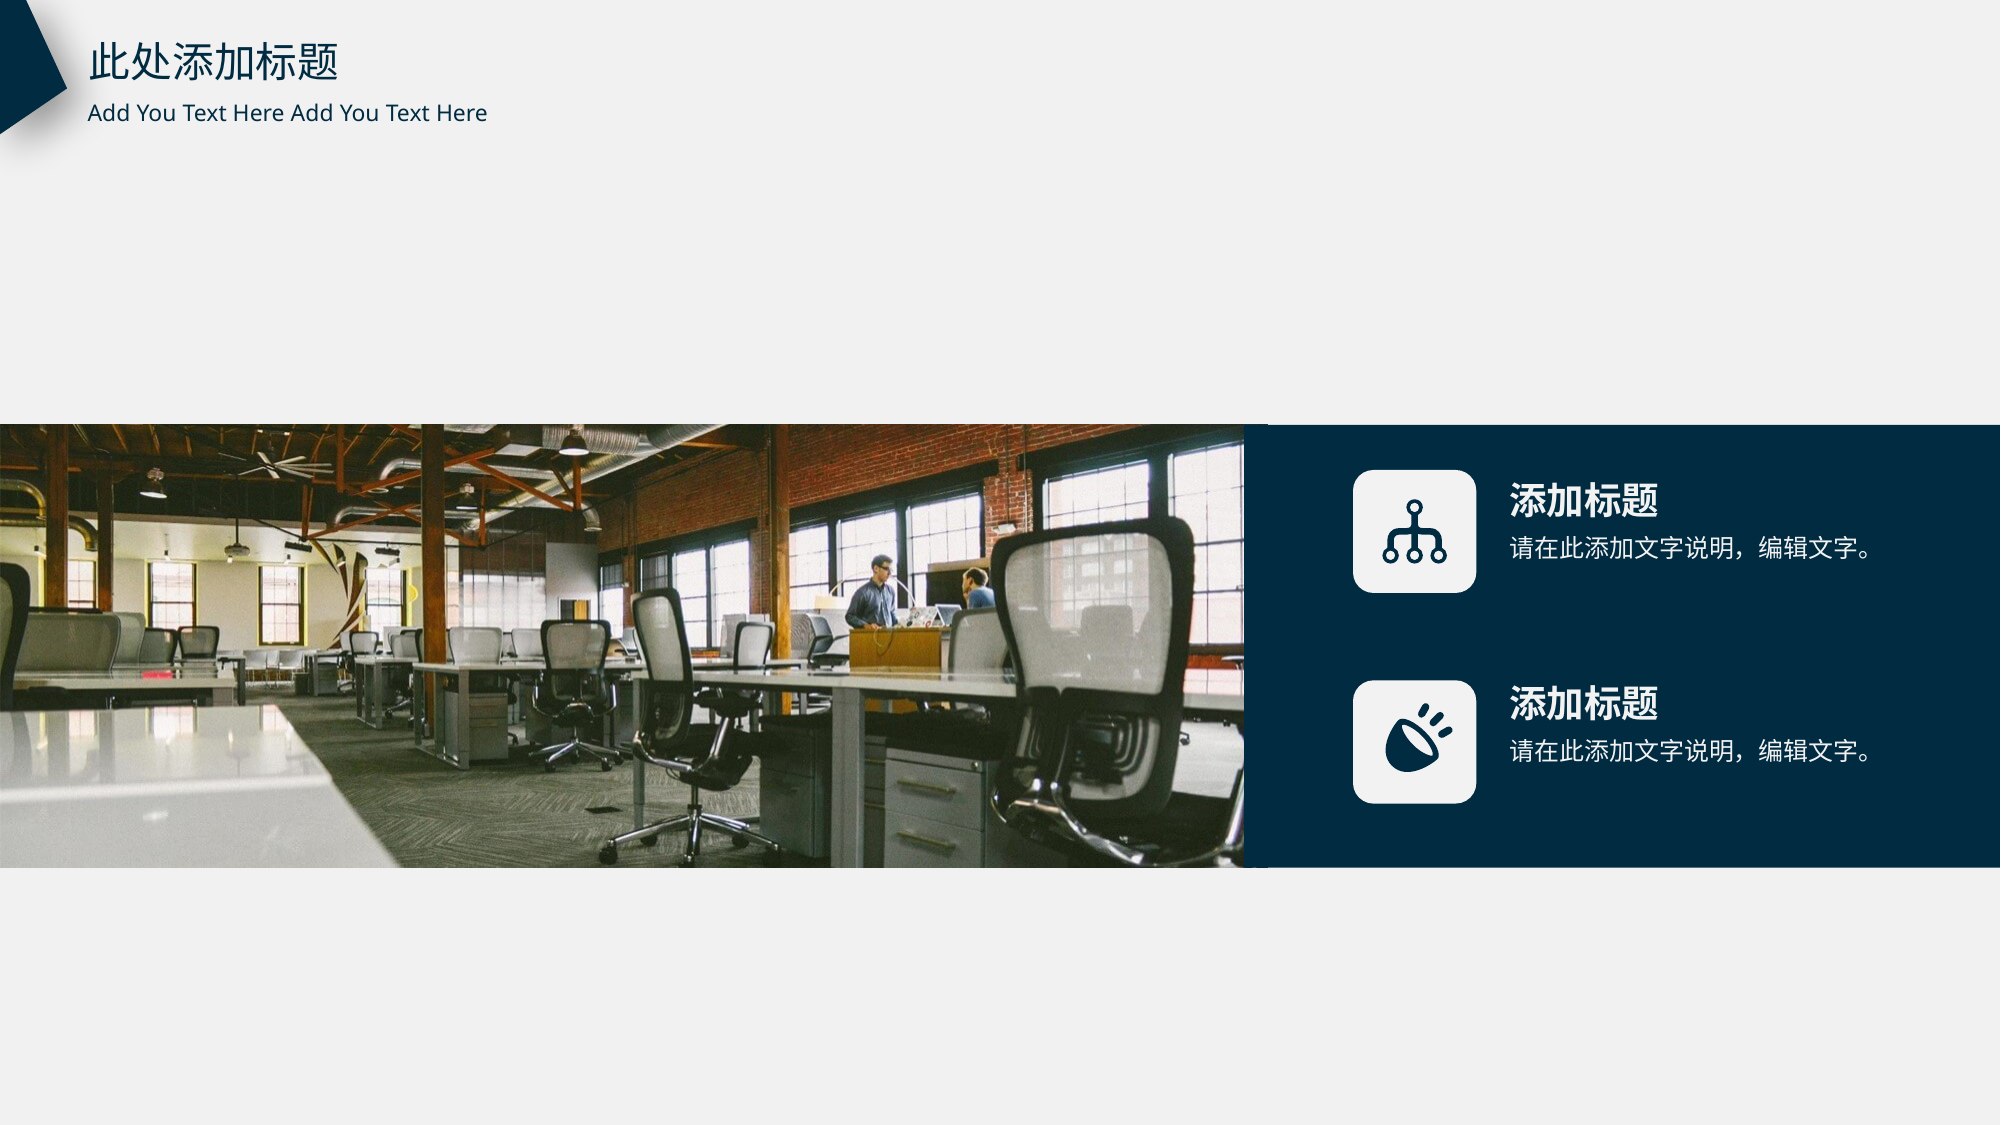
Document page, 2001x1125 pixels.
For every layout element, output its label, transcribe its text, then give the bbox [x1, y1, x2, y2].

text_box [1243, 424, 2000, 869]
picture [0, 424, 1243, 868]
text_box [1429, 711, 1444, 727]
text_box [1353, 680, 1477, 804]
text_box [1382, 499, 1447, 564]
text_box 请在此添加文字说明，编辑文字。 [1494, 719, 1959, 774]
text_box 此处添加标题 [77, 28, 355, 83]
text_box [1385, 718, 1439, 772]
text_box [0, 0, 68, 135]
text_box [1353, 469, 1477, 593]
text_box 请在此添加文字说明，编辑文字。 [1494, 516, 1959, 571]
text_box 添加标题 [1494, 672, 1675, 719]
text_box 添加标题 [1494, 469, 1675, 516]
text_box Add You Text Here Add You Text Here [82, 83, 532, 134]
text_box [1418, 703, 1430, 718]
text_box [1438, 726, 1453, 738]
